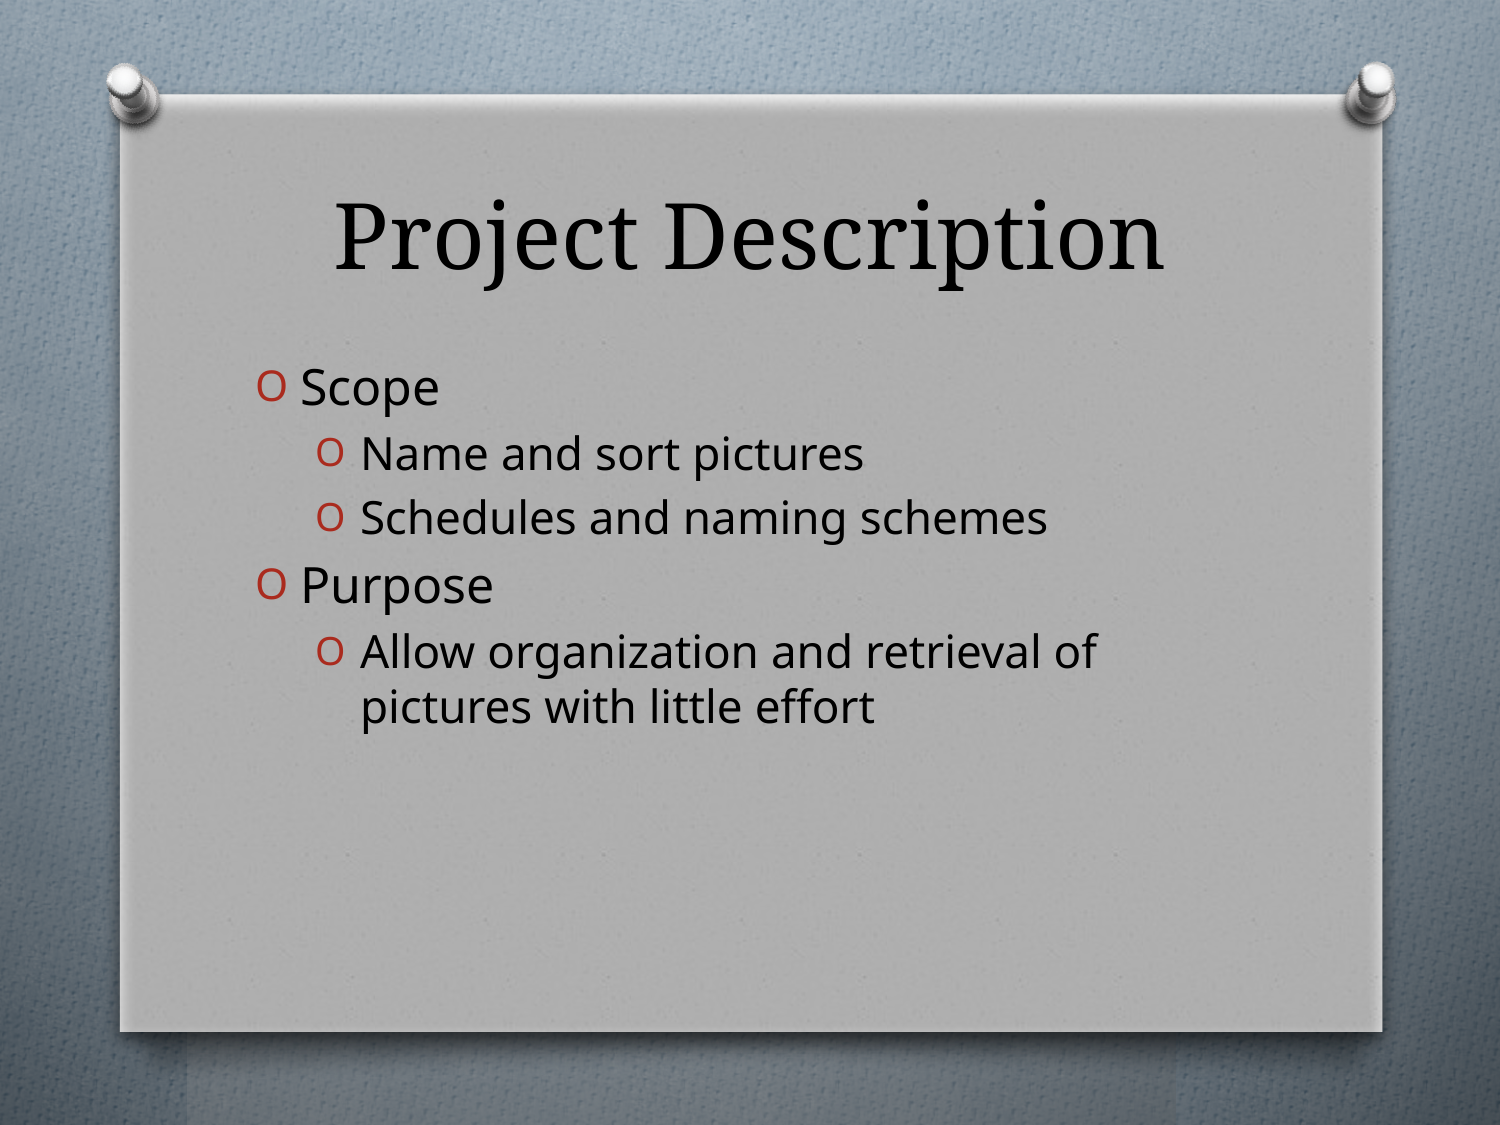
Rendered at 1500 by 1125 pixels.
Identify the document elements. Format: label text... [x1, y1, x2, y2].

picture [75, 29, 198, 153]
picture [1317, 35, 1439, 156]
title Project Description [179, 134, 1323, 332]
list Scope Name and sort pictures Schedules and naming schemes Purpose Allow organization and retrieval of pictures with little effort [240, 347, 1257, 939]
